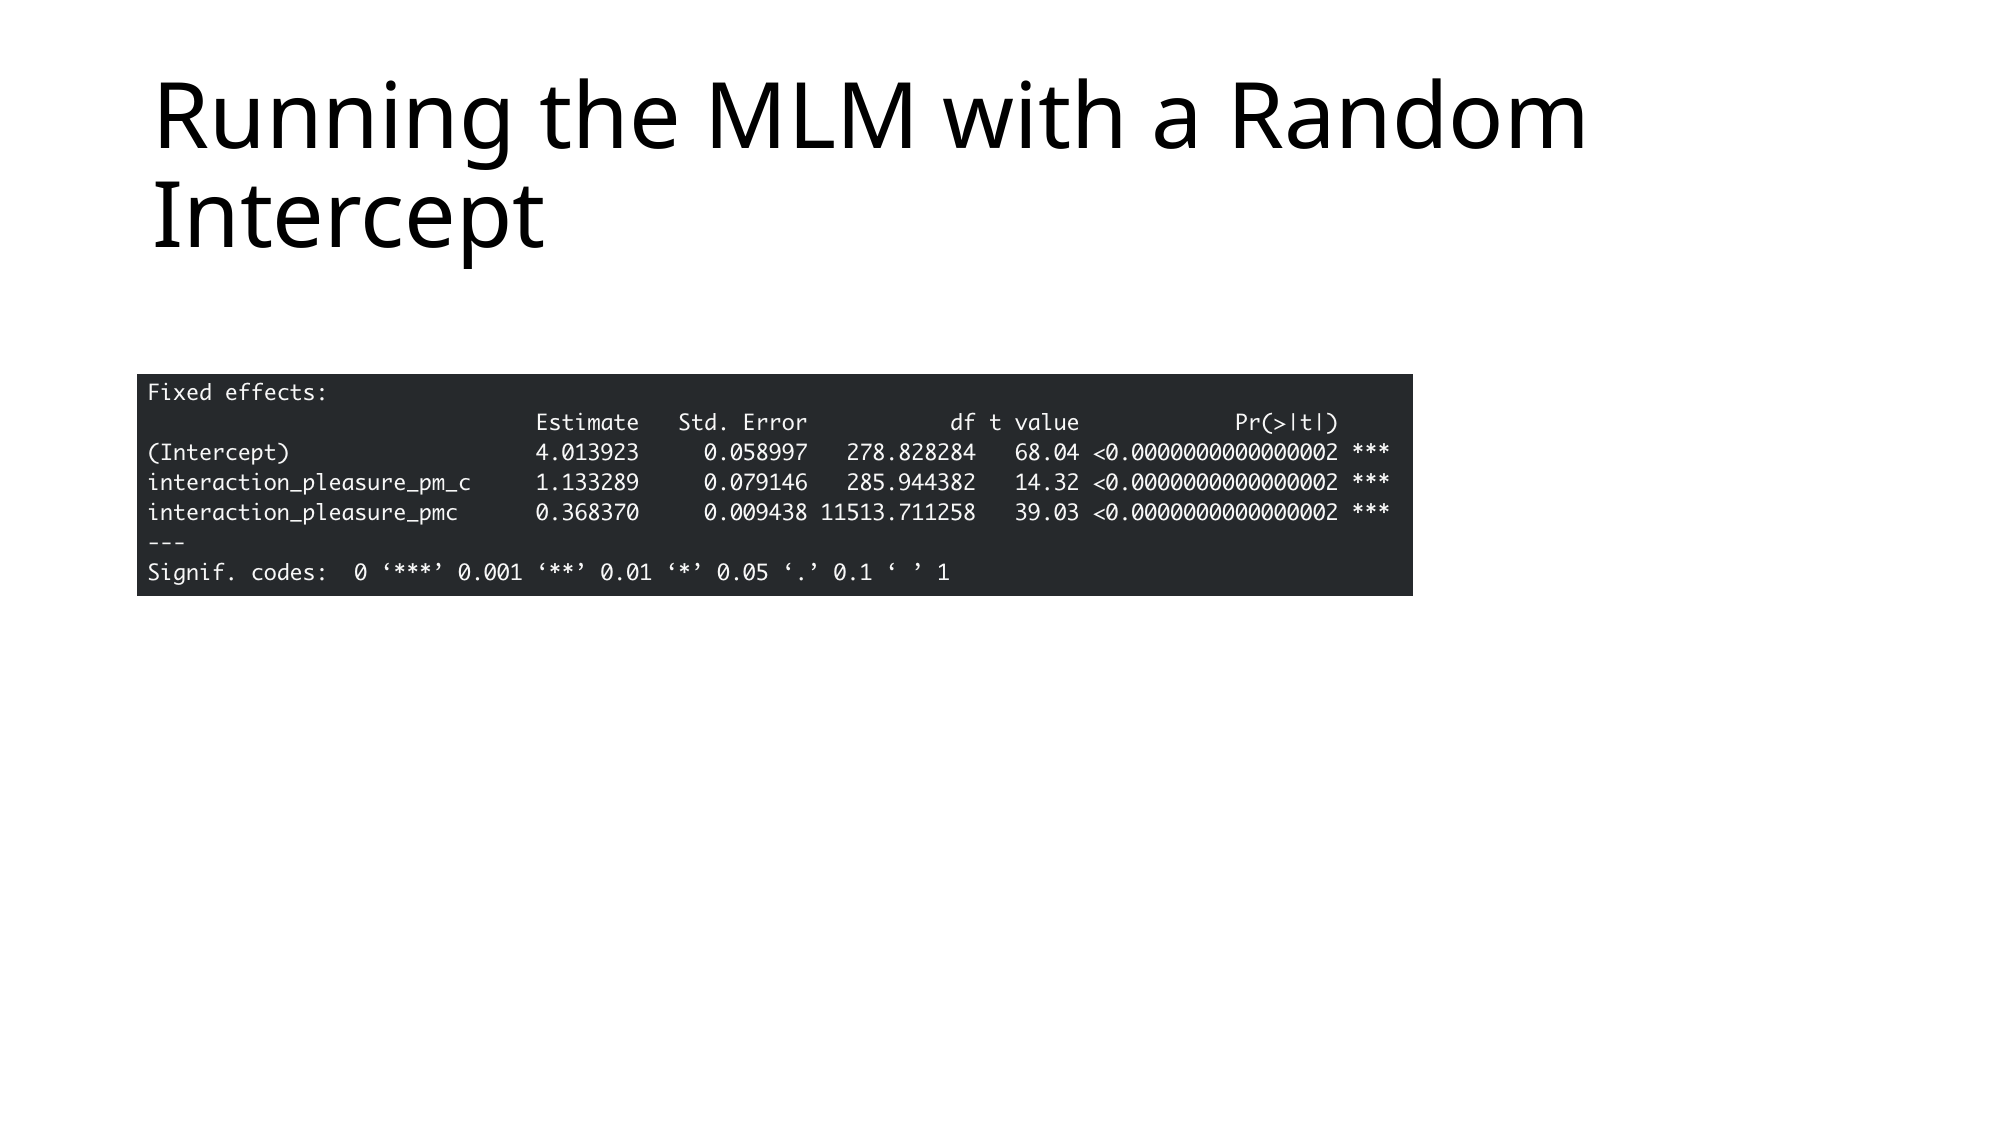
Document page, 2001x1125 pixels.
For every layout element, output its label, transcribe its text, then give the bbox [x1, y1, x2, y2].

picture [137, 374, 1413, 596]
title Running the MLM with a Random Intercept [137, 59, 1863, 278]
